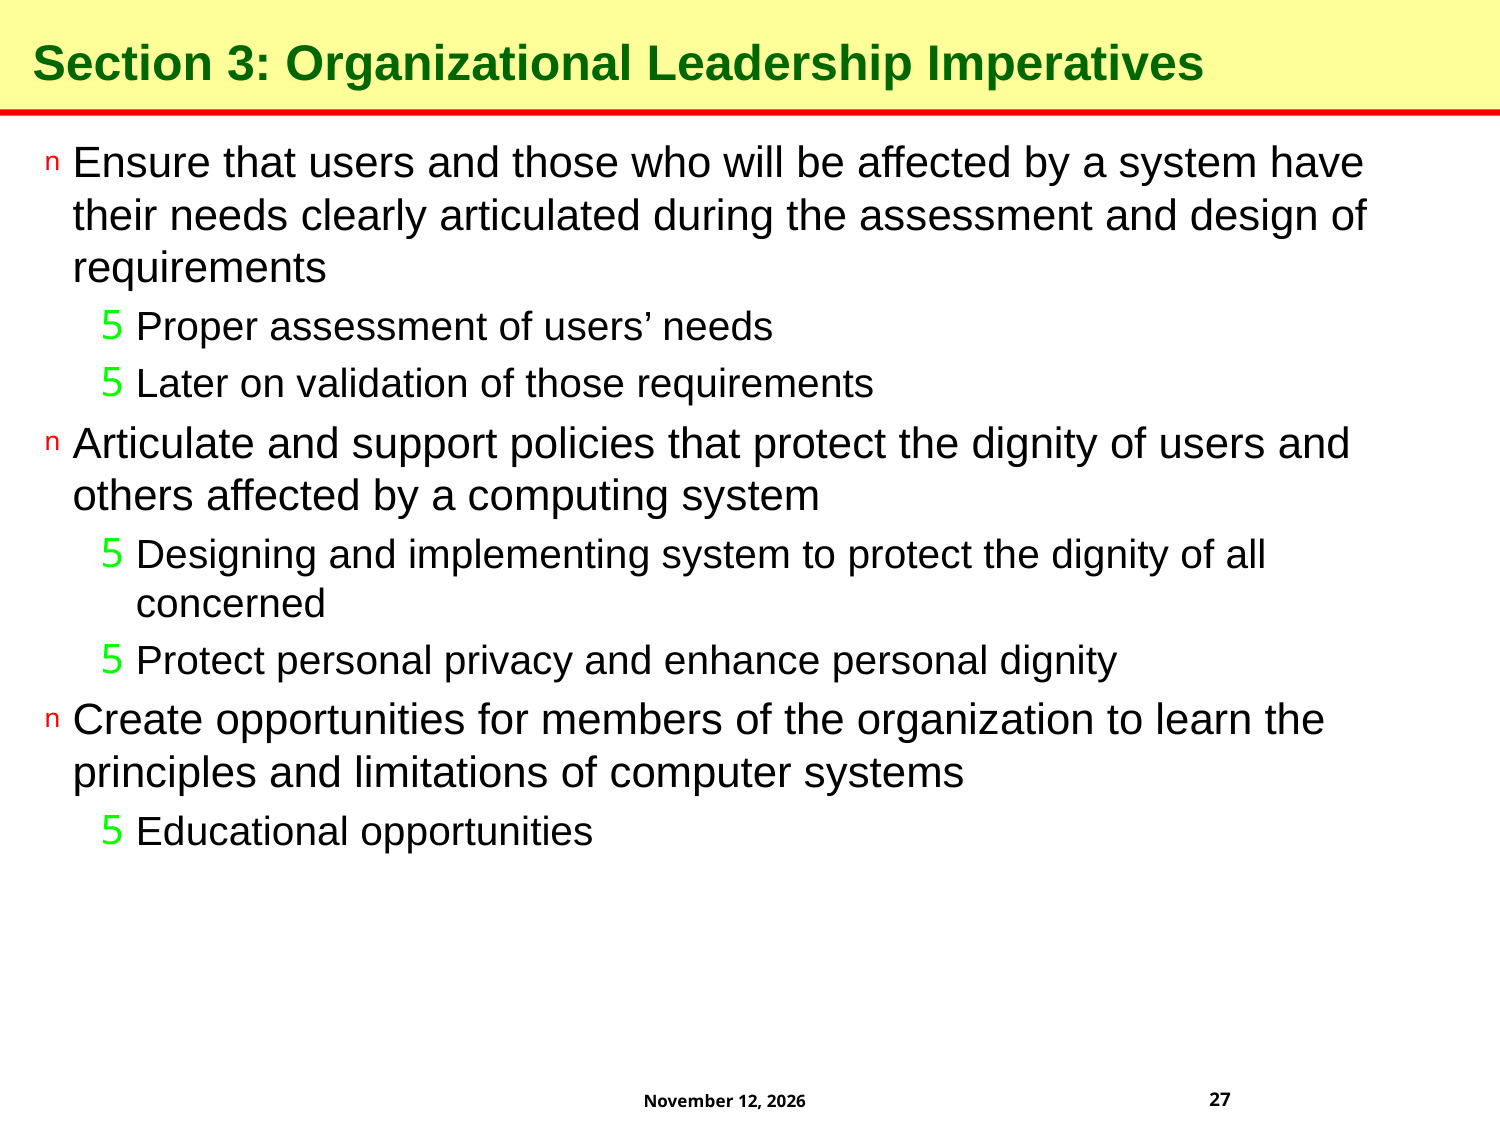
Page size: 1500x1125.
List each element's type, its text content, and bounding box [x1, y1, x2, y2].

title Section 3: Organizational Leadership Imperatives [17, 0, 1474, 121]
list Ensure that users and those who will be affected by a system have their needs clearly articulated during the assessment and design of requirements Proper assessment of users’ needs Later on validation of those requirements Articulate and support policies that protect the dignity of users and others affected by a computing system Designing and implementing system to protect the dignity of all concerned Protect personal privacy and enhance personal dignity Create opportunities for members of the organization to learn the principles and limitations of computer systems Educational opportunities [29, 126, 1474, 968]
